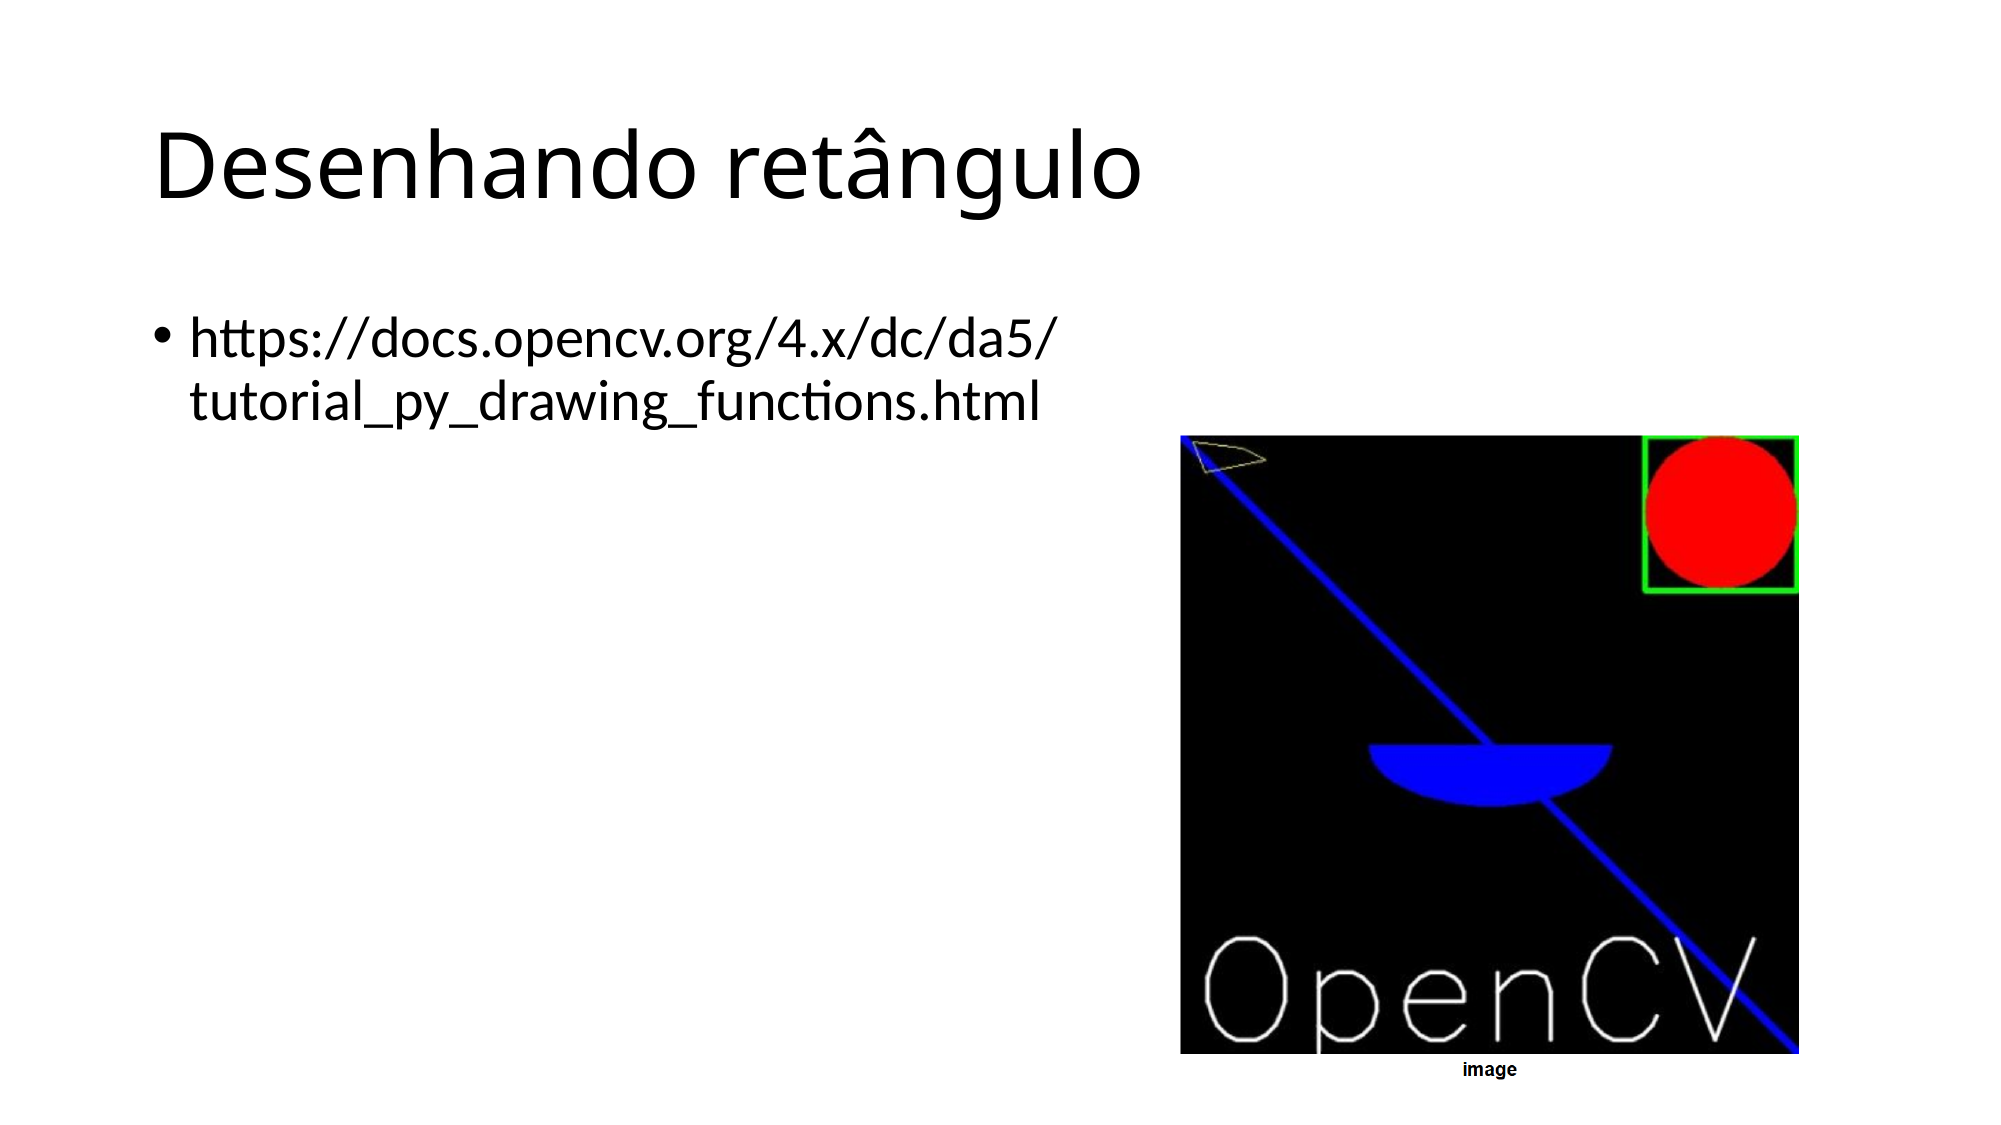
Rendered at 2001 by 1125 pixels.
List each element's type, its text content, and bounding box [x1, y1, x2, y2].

list https://docs.opencv.org/4.x/dc/da5/tutorial_py_drawing_functions.html [137, 299, 1863, 1014]
picture [1170, 429, 1816, 1083]
title Desenhando retângulo [137, 59, 1863, 278]
